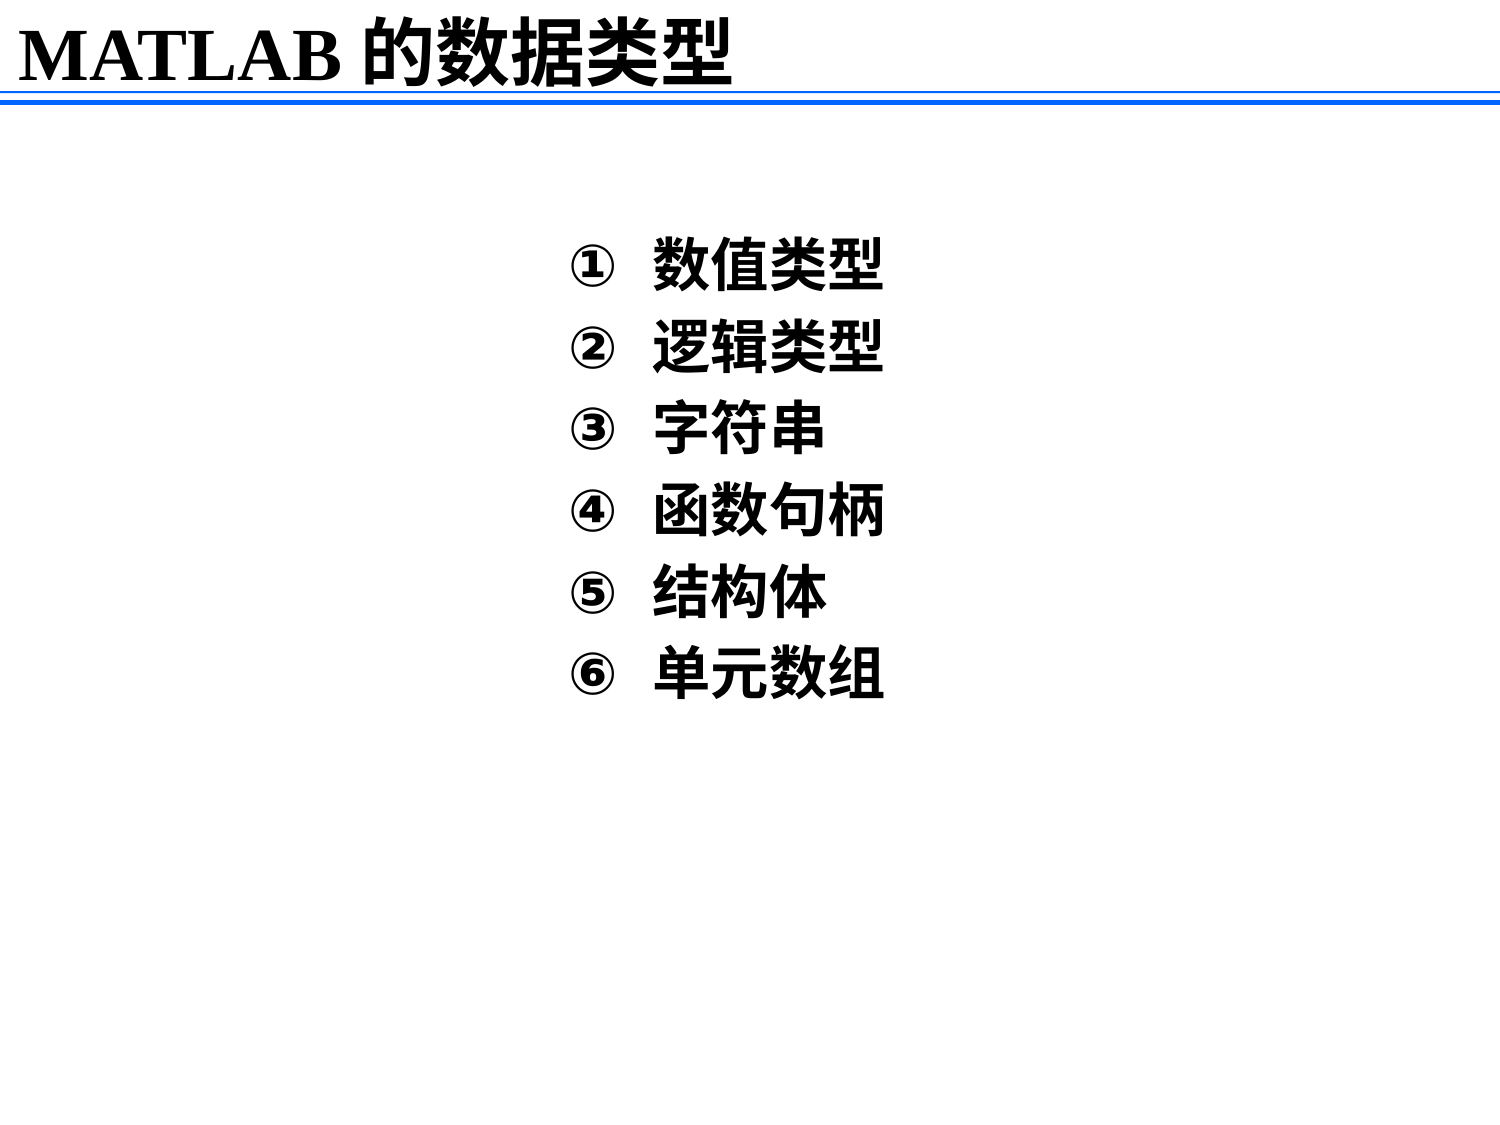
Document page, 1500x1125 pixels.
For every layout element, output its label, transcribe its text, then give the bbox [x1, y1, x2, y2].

text_box MATLAB的数据类型 [0, 5, 1500, 91]
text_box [0, 91, 1500, 103]
text_box 数值类型 逻辑类型 字符串 函数句柄 结构体 单元数组 [568, 228, 932, 707]
